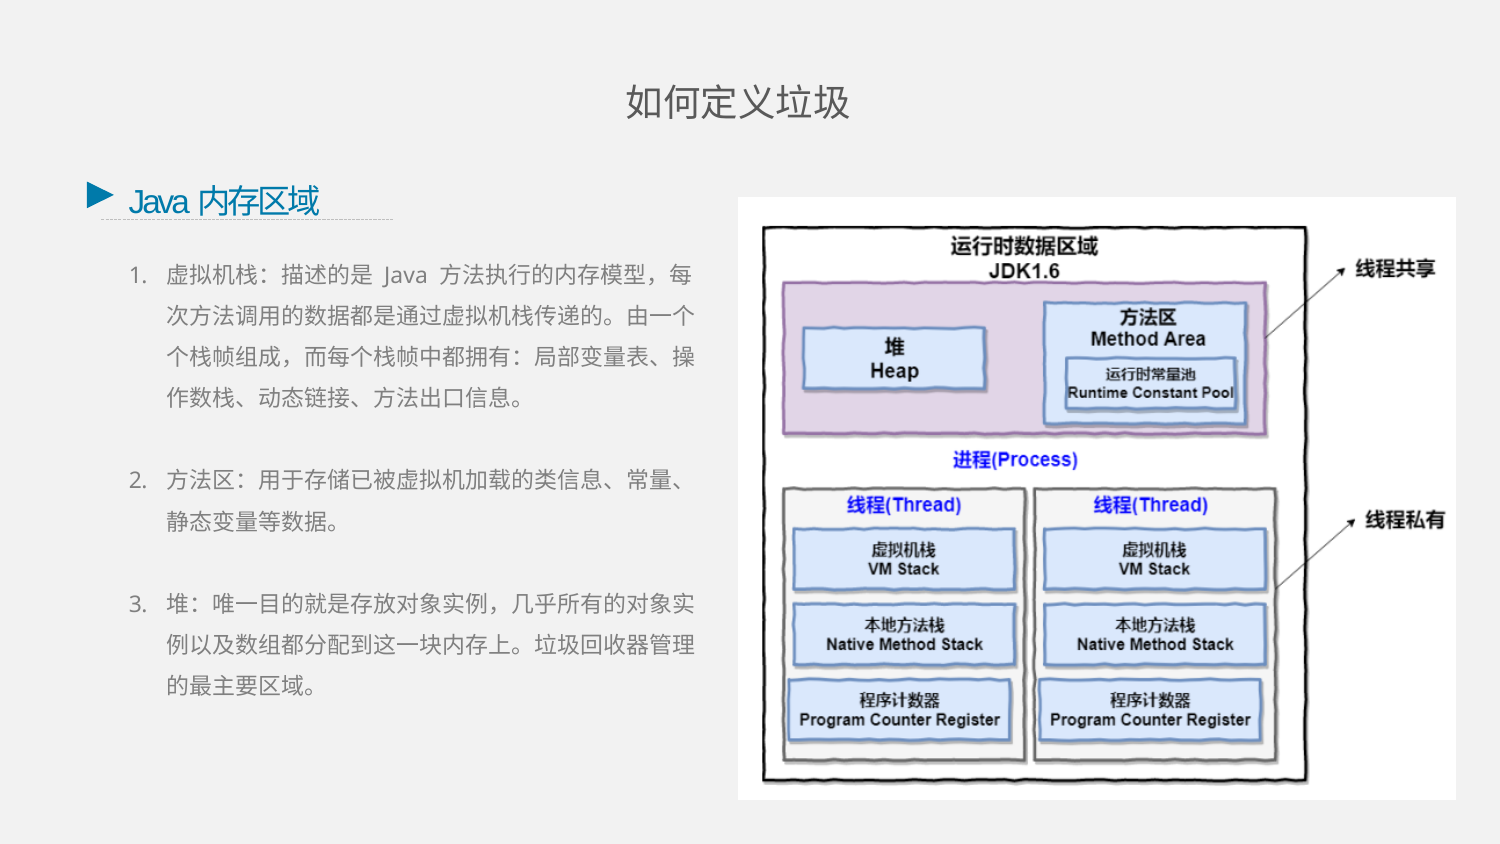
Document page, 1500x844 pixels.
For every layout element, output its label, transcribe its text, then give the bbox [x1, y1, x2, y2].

text_box Java内存区域 [113, 161, 407, 228]
text_box 虚拟机栈：描述的是 Java 方法执行的内存模型，每次方法调用的数据都是通过虚拟机栈传递的。由一个个栈帧组成，而每个栈帧中都拥有：局部变量表、操作数栈、动态链接、方法出口信息。 方法区：用于存储已被虚拟机加载的类信息、常量、静态变量等数据。 堆：唯一目的就是存放对象实例，几乎所有的对象实例以及数组都分配到这一块内存上。垃圾回收器管理的最主要区域。 [113, 239, 730, 707]
picture [738, 197, 1456, 800]
text_box [85, 179, 117, 210]
text_box 如何定义垃圾 [569, 71, 907, 132]
